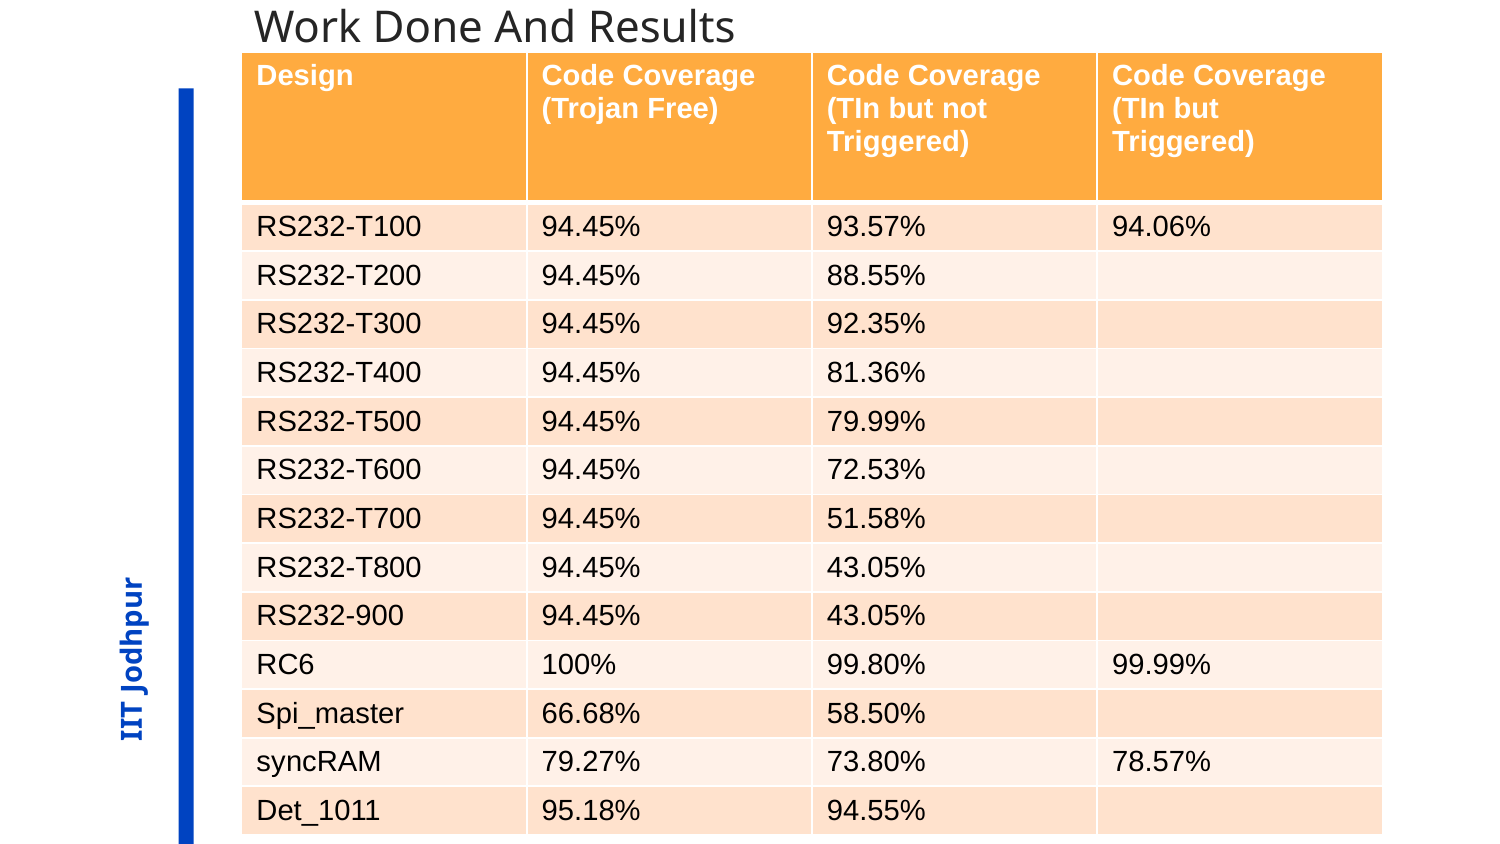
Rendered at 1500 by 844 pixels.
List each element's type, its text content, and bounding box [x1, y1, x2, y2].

table_cell 94.45% [528, 495, 811, 542]
table_cell syncRAM [242, 739, 526, 785]
table_cell [1098, 787, 1382, 834]
table_cell 99.80% [813, 641, 1096, 688]
table_cell 79.99% [813, 398, 1096, 445]
table_cell 92.35% [813, 301, 1096, 348]
table_cell [1098, 593, 1382, 640]
table_cell RS232-T800 [242, 544, 526, 591]
table_cell [1098, 447, 1382, 494]
table_cell [1098, 252, 1382, 299]
table_header Code Coverage (TIn but Triggered) [1098, 53, 1382, 200]
table_cell 94.45% [528, 544, 811, 591]
table_cell [1098, 544, 1382, 591]
table_cell 81.36% [813, 349, 1096, 396]
table_cell 79.27% [528, 739, 811, 785]
table_cell 94.45% [528, 301, 811, 348]
table_cell Det_1011 [242, 787, 526, 834]
table_cell 58.50% [813, 690, 1096, 737]
table_cell RS232-T600 [242, 447, 526, 494]
table_cell 78.57% [1098, 739, 1382, 785]
table_cell 43.05% [813, 593, 1096, 640]
table_cell [1098, 349, 1382, 396]
table_header Code Coverage (TIn but not Triggered) [813, 53, 1096, 200]
table_cell 95.18% [528, 787, 811, 834]
table_header Code Coverage (Trojan Free) [528, 53, 811, 200]
table_cell Spi_master [242, 690, 526, 737]
subtitle IIT Jodhpur [67, 0, 163, 757]
table_cell RS232-T100 [242, 205, 526, 250]
table_cell 94.45% [528, 349, 811, 396]
table_cell 94.55% [813, 787, 1096, 834]
table_cell RS232-T300 [242, 301, 526, 348]
table_cell 51.58% [813, 495, 1096, 542]
table_cell 94.06% [1098, 205, 1382, 250]
table_cell 88.55% [813, 252, 1096, 299]
table_cell 66.68% [528, 690, 811, 737]
table_cell 100% [528, 641, 811, 688]
table_cell RS232-T700 [242, 495, 526, 542]
table_cell RS232-900 [242, 593, 526, 640]
table_cell 93.57% [813, 205, 1096, 250]
table_cell 94.45% [528, 252, 811, 299]
table_cell 94.45% [528, 593, 811, 640]
table_cell RS232-T200 [242, 252, 526, 299]
table_cell [1098, 301, 1382, 348]
table_cell RS232-T400 [242, 349, 526, 396]
table_cell 73.80% [813, 739, 1096, 785]
table_cell 94.45% [528, 447, 811, 494]
table_cell RS232-T500 [242, 398, 526, 445]
title Work Done And Results [238, 0, 1356, 64]
table_cell [1098, 690, 1382, 737]
table_cell 94.45% [528, 205, 811, 250]
table_cell [1098, 398, 1382, 445]
table_cell 94.45% [528, 398, 811, 445]
table_cell [1098, 495, 1382, 542]
table_cell 99.99% [1098, 641, 1382, 688]
table_cell 43.05% [813, 544, 1096, 591]
table_header Design [242, 53, 526, 200]
table_cell 72.53% [813, 447, 1096, 494]
table_cell RC6 [242, 641, 526, 688]
